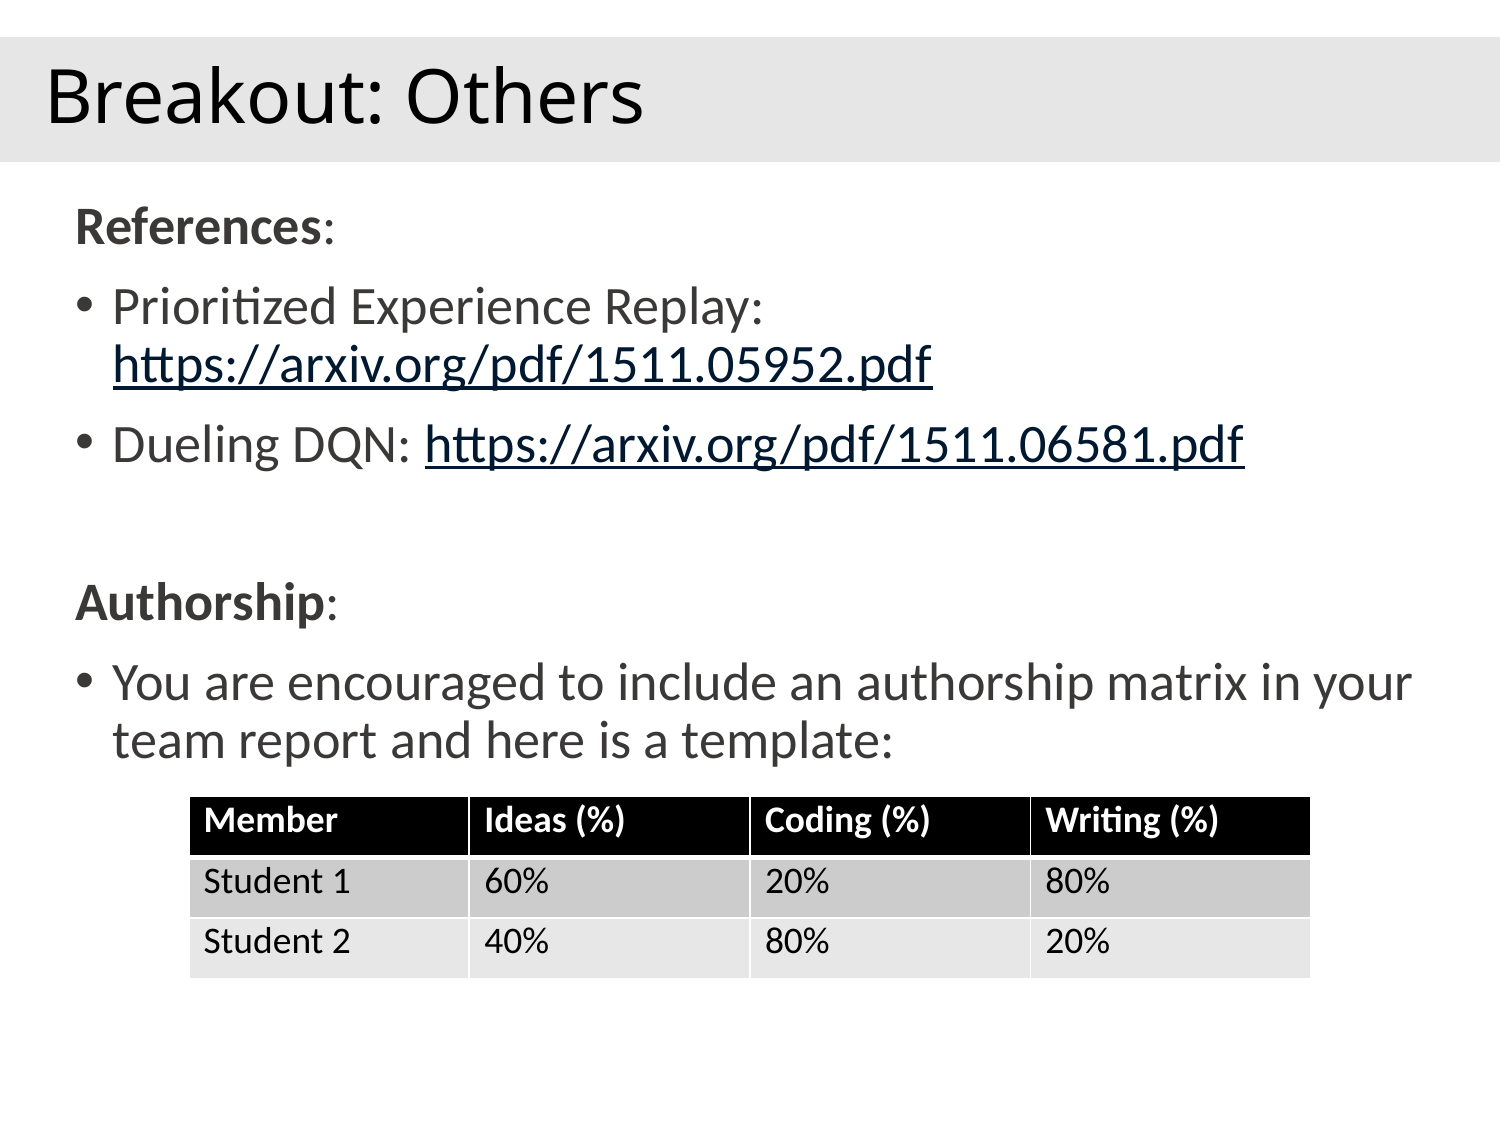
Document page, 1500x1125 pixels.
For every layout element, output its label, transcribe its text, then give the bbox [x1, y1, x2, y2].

table_cell 20% [751, 860, 1030, 917]
table_cell 60% [470, 860, 749, 917]
table_header Coding (%) [751, 797, 1030, 855]
table_header Member [190, 797, 468, 855]
table_cell Student 1 [190, 860, 468, 917]
list References: Prioritized Experience Replay: https://arxiv.org/pdf/1511.05952.pdf Dueling DQN: https://arxiv.org/pdf/1511.06581.pdf Authorship: You are encouraged to include an authorship matrix in your team report and here is a template: [60, 190, 1440, 1088]
table_header Writing (%) [1031, 797, 1310, 855]
table_cell 80% [1031, 860, 1310, 917]
table_cell 40% [470, 919, 749, 978]
table_header Ideas (%) [470, 797, 749, 855]
table_cell 80% [751, 919, 1030, 978]
table_cell 20% [1031, 919, 1310, 978]
title Breakout: Others [29, 37, 1471, 162]
table_cell Student 2 [190, 919, 468, 978]
